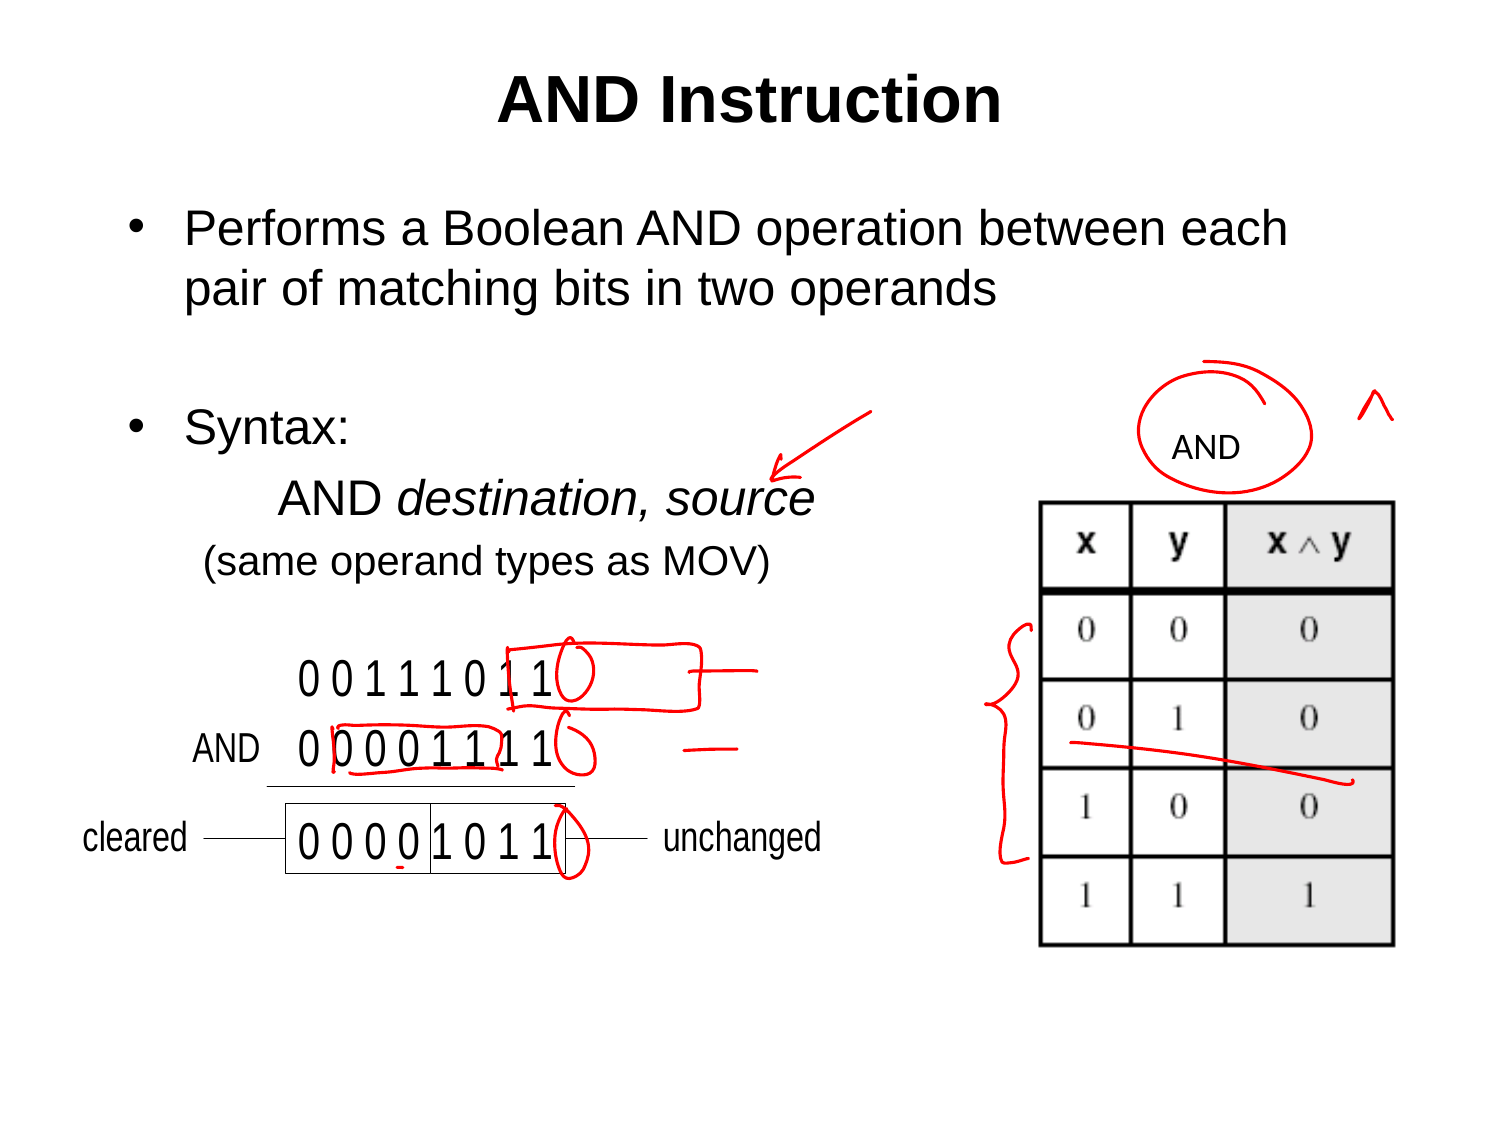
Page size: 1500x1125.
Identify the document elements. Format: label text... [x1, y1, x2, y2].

text_box AND [1124, 399, 1192, 490]
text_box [24, 612, 1032, 913]
title AND Instruction [75, 24, 1425, 168]
picture [1037, 499, 1401, 954]
text_box AND [1141, 399, 1288, 490]
list Performs a Boolean AND operation between each pair of matching bits in two operands Syntax: AND destination, source (same operand types as MOV) [112, 187, 1388, 610]
